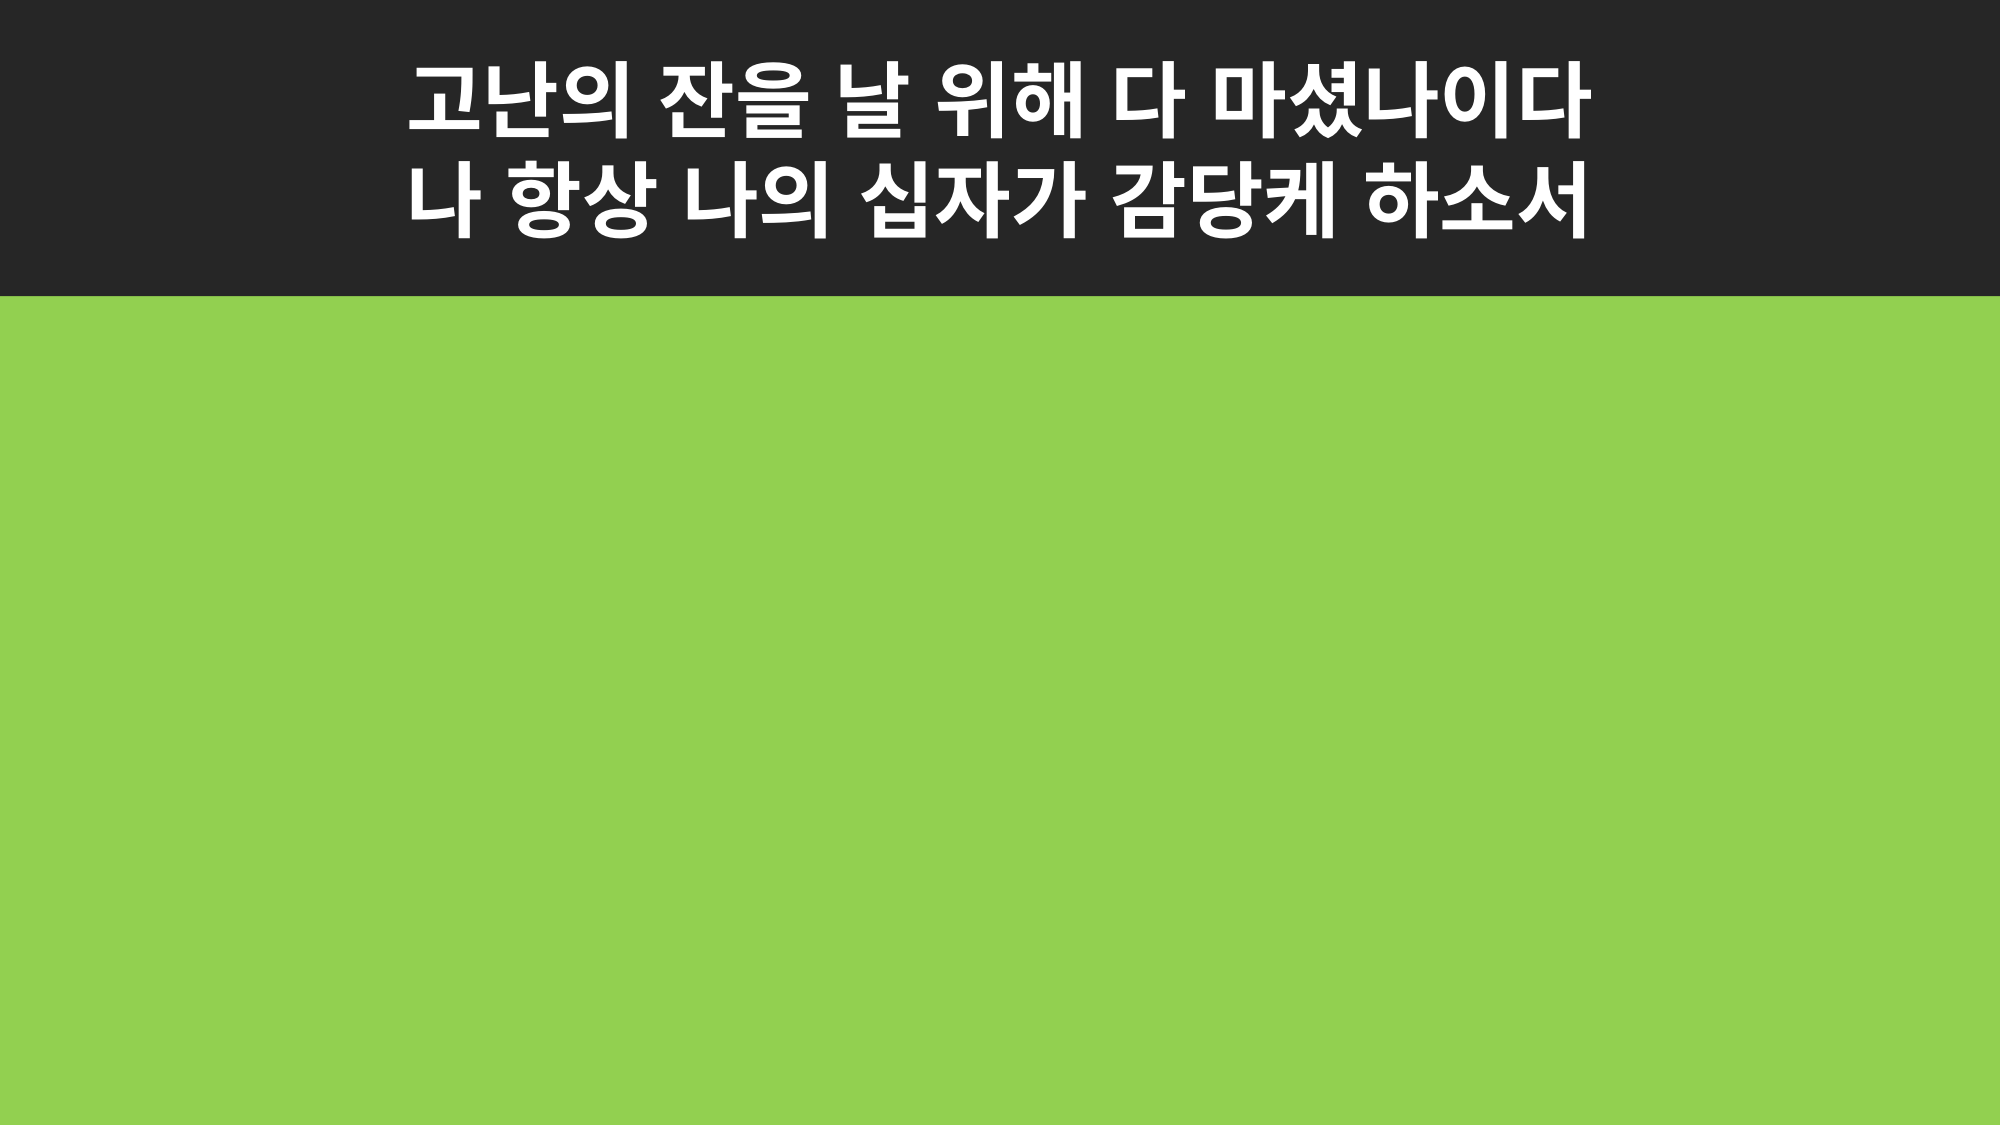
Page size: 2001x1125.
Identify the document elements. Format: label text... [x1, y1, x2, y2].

text_box [0, 0, 2000, 297]
text_box 고난의 잔을 날 위해 다 마셨나이다 나 항상 나의 십자가 감당케 하소서 [90, 40, 1909, 256]
